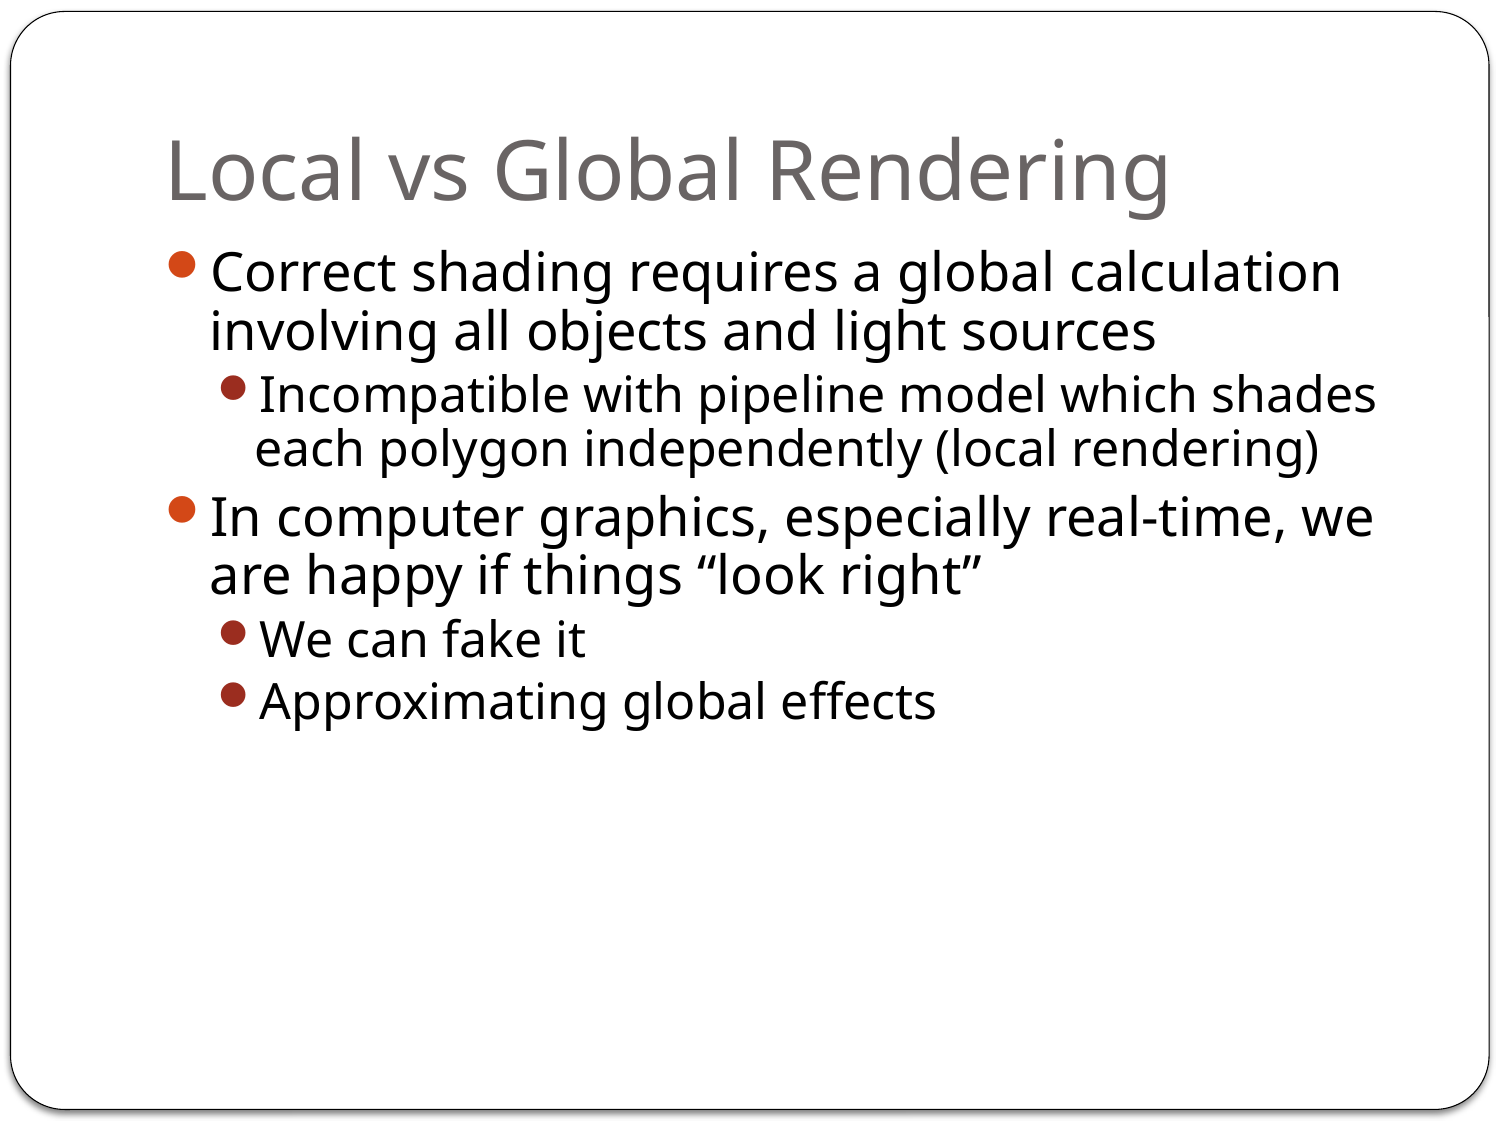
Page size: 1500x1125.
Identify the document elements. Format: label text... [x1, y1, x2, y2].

title Local vs Global Rendering [150, 45, 1425, 233]
list Correct shading requires a global calculation involving all objects and light sources Incompatible with pipeline model which shades each polygon independently (local rendering) In computer graphics, especially real-time, we are happy if things “look right” We can fake it Approximating global effects [150, 237, 1425, 988]
